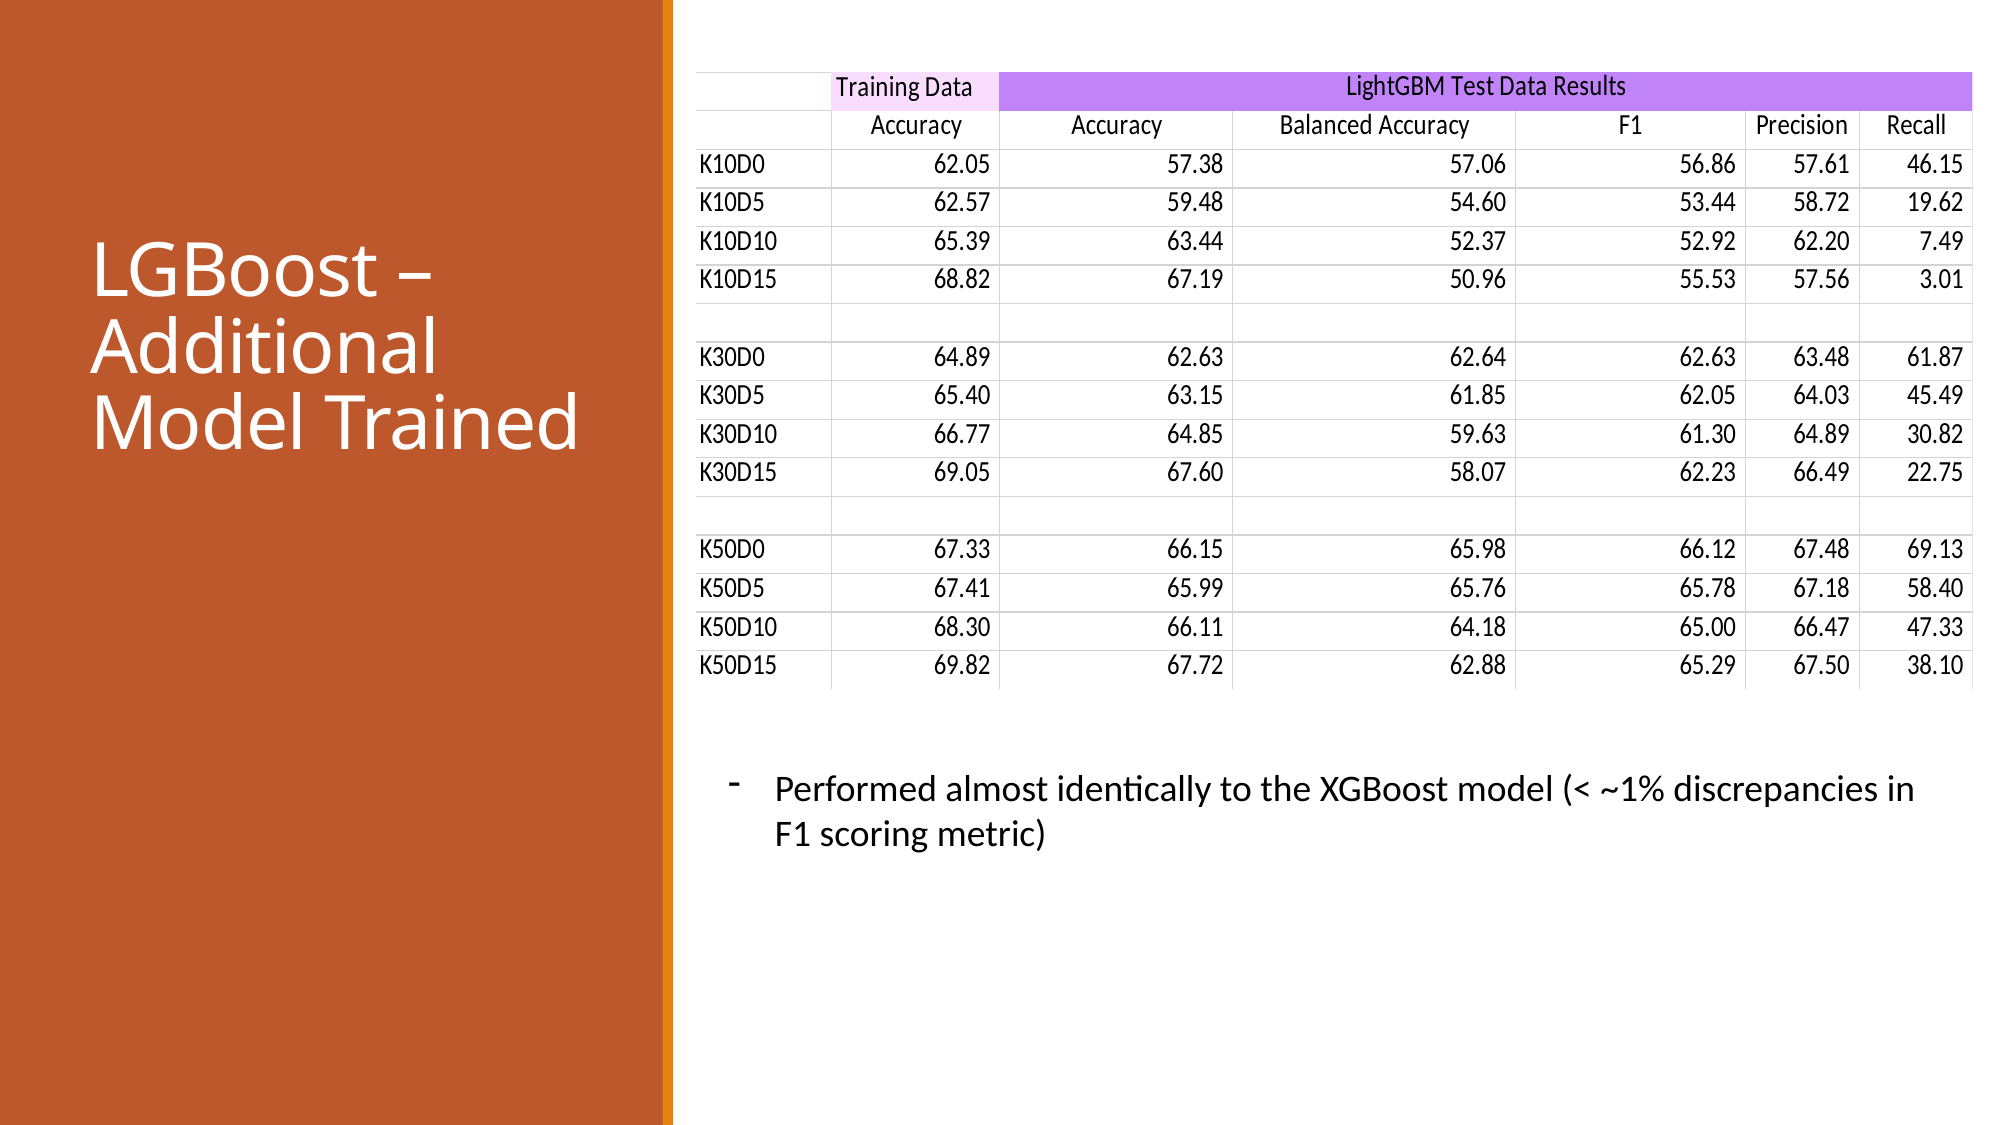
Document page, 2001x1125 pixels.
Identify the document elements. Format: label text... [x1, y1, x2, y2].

picture [694, 71, 1975, 691]
text_box Performed almost identically to the XGBoost model (< ~1% discrepancies in F1 scoring metric) [713, 756, 1950, 907]
title LGBoost – Additional Model Trained [75, 97, 600, 473]
